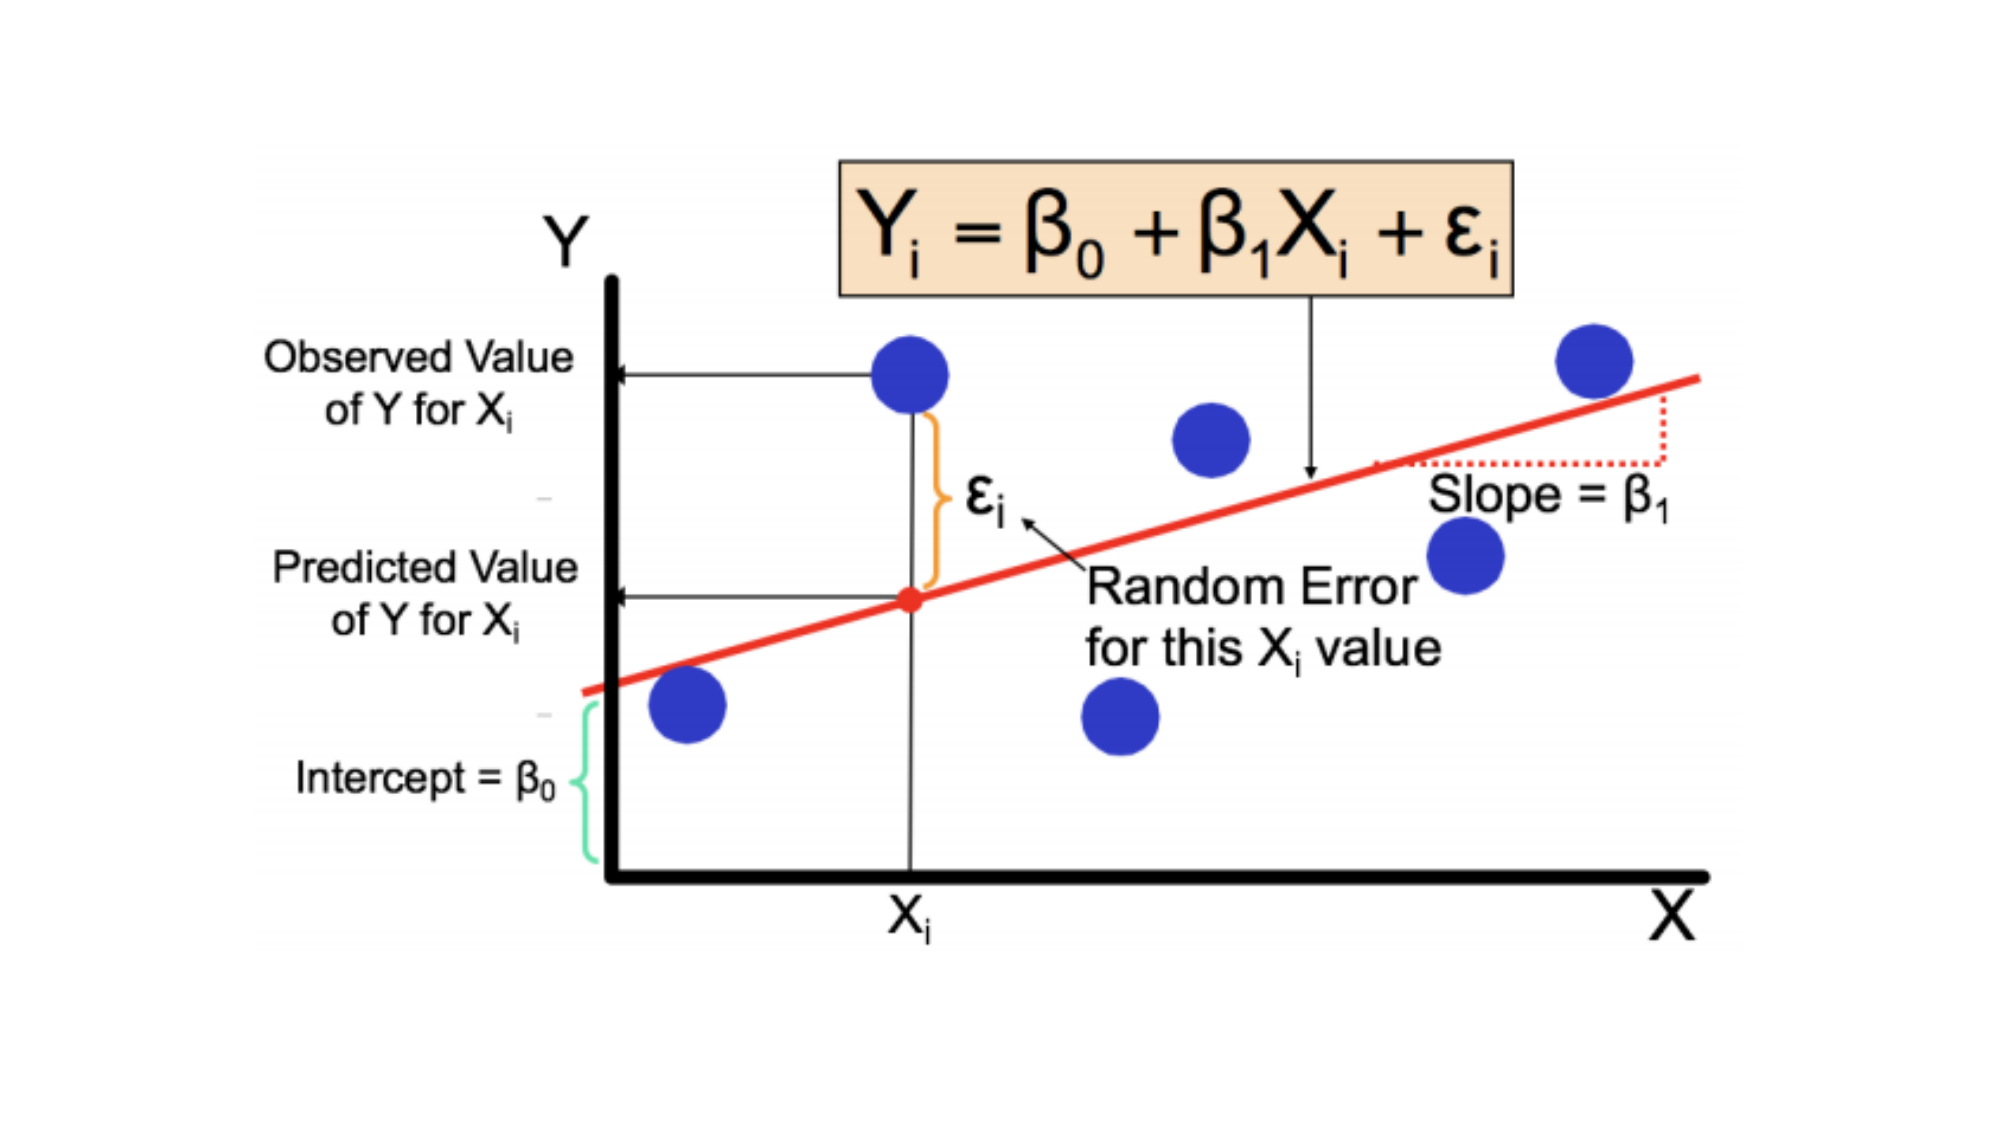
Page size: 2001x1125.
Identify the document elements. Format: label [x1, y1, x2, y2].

list [242, 96, 1752, 988]
